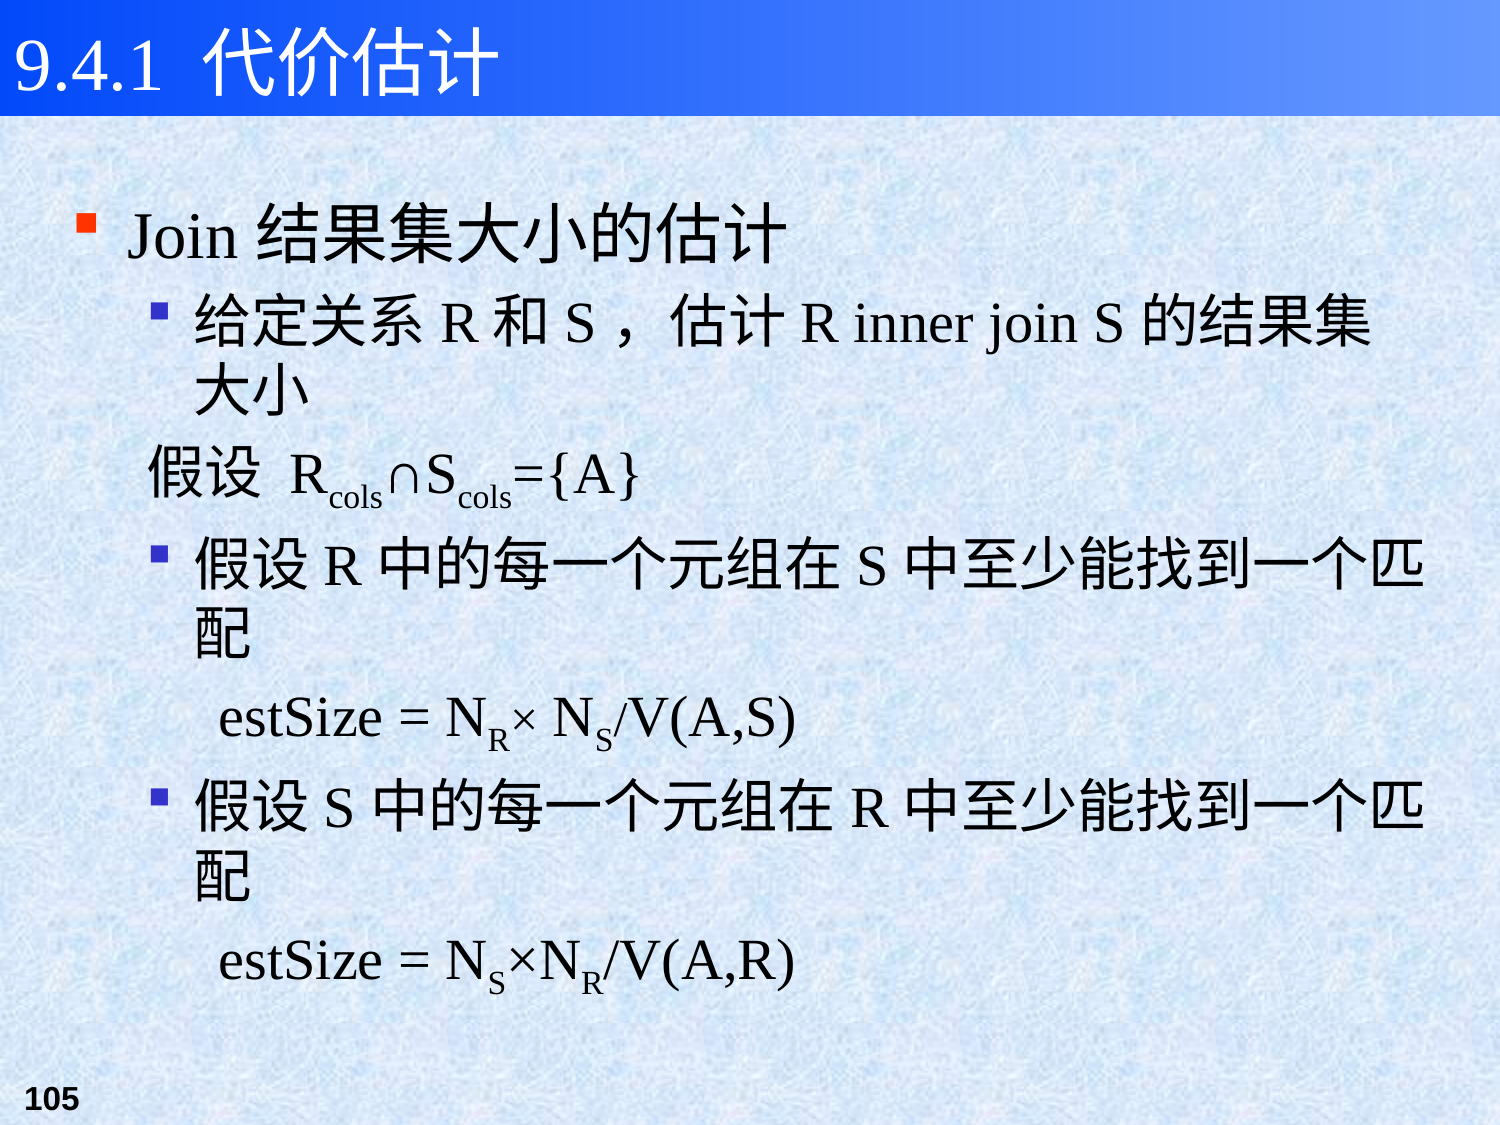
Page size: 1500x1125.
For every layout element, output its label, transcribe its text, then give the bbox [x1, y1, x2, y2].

list Join结果集大小的估计 给定关系R和S，估计R inner join S的结果集大小 假设 Rcols∩Scols={A} 假设R中的每一个元组在S中至少能找到一个匹配 estSize = NR× NS/V(A,S) 假设S中的每一个元组在R中至少能找到一个匹配 estSize = NS×NR/V(A,R) [56, 184, 1444, 1000]
text_box 9.4.1 代价估计 [0, 7, 1152, 113]
picture [0, 116, 1500, 1125]
